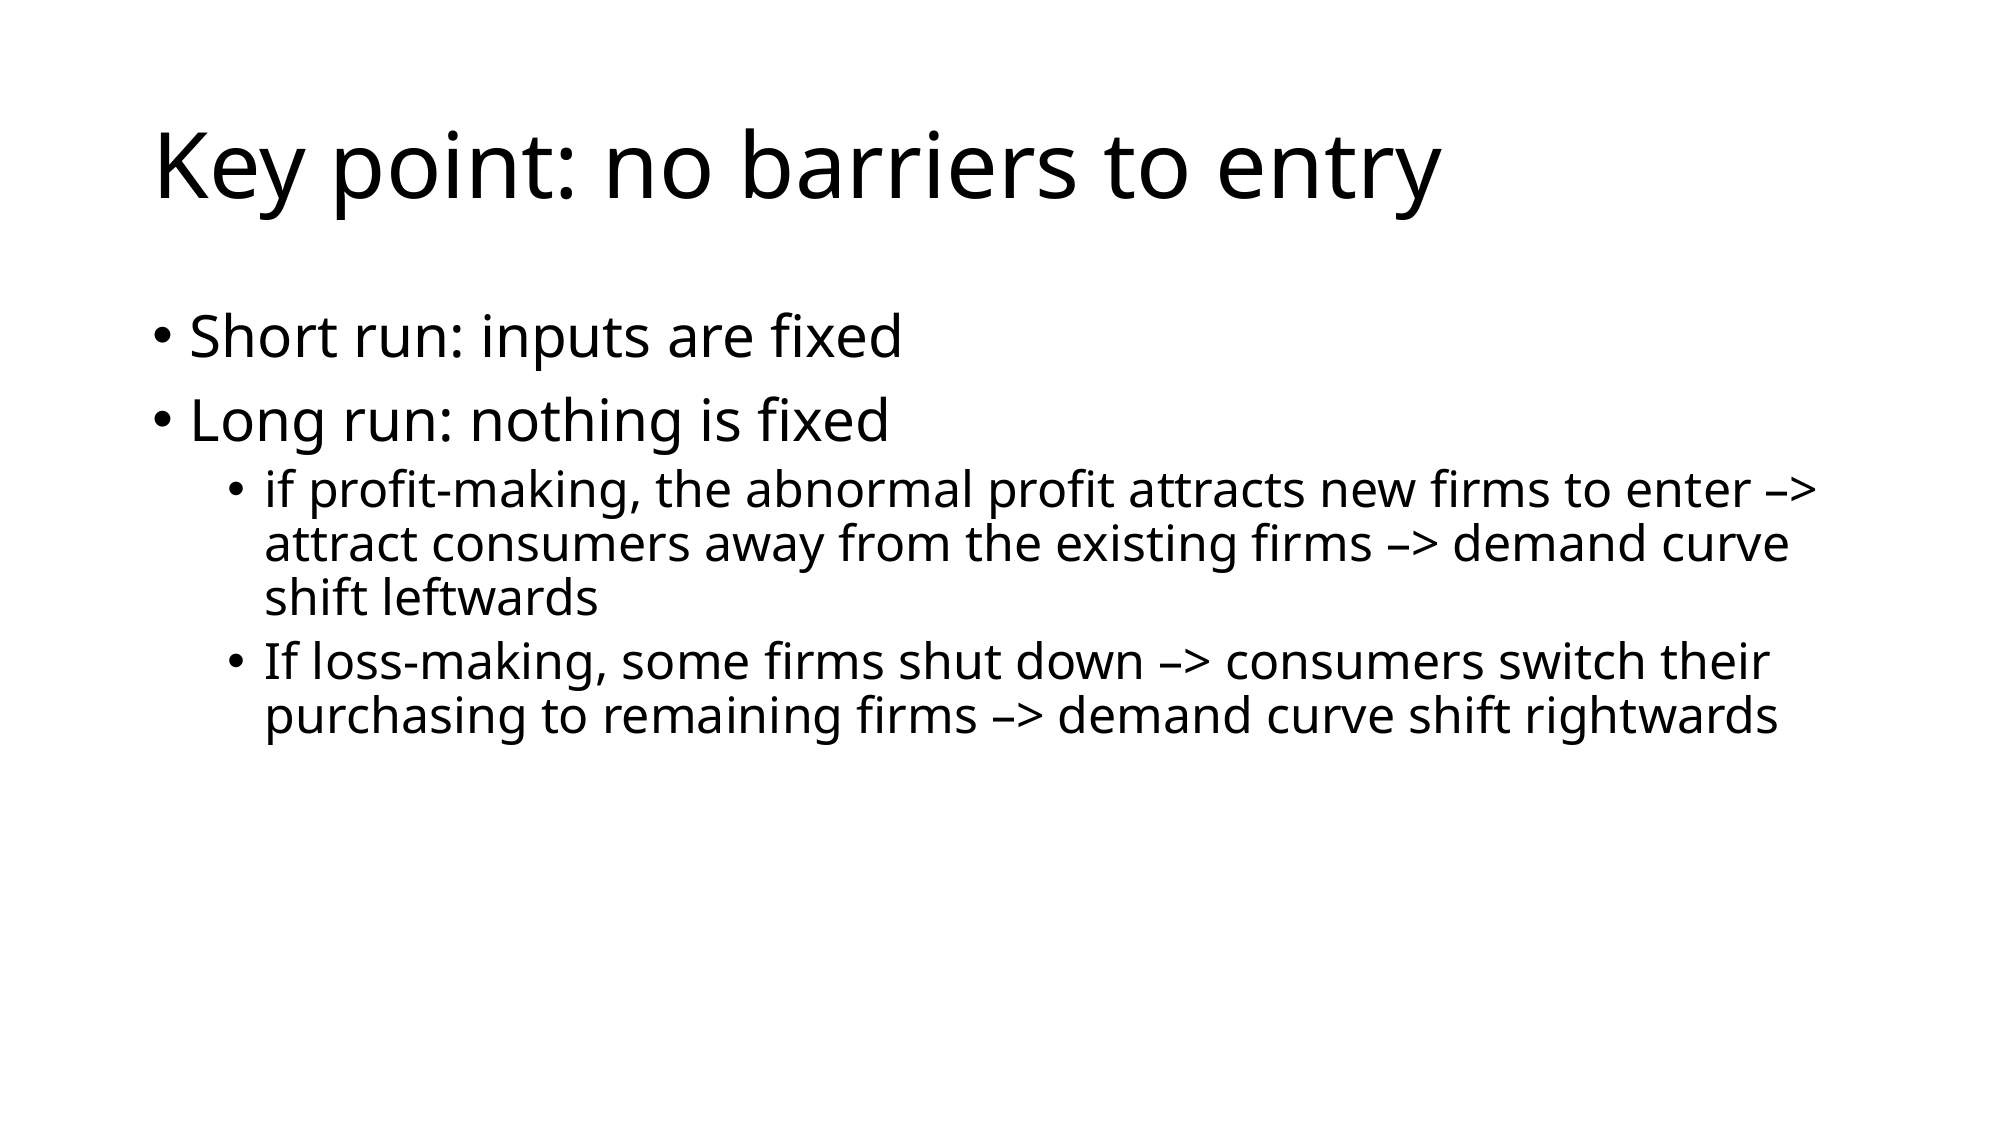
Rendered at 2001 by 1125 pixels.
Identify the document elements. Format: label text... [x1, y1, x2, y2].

list Short run: inputs are fixed Long run: nothing is fixed if profit-making, the abnormal profit attracts new firms to enter –> attract consumers away from the existing firms –> demand curve shift leftwards If loss-making, some firms shut down –> consumers switch their purchasing to remaining firms –> demand curve shift rightwards [137, 299, 1863, 1014]
title Key point: no barriers to entry [137, 59, 1863, 278]
